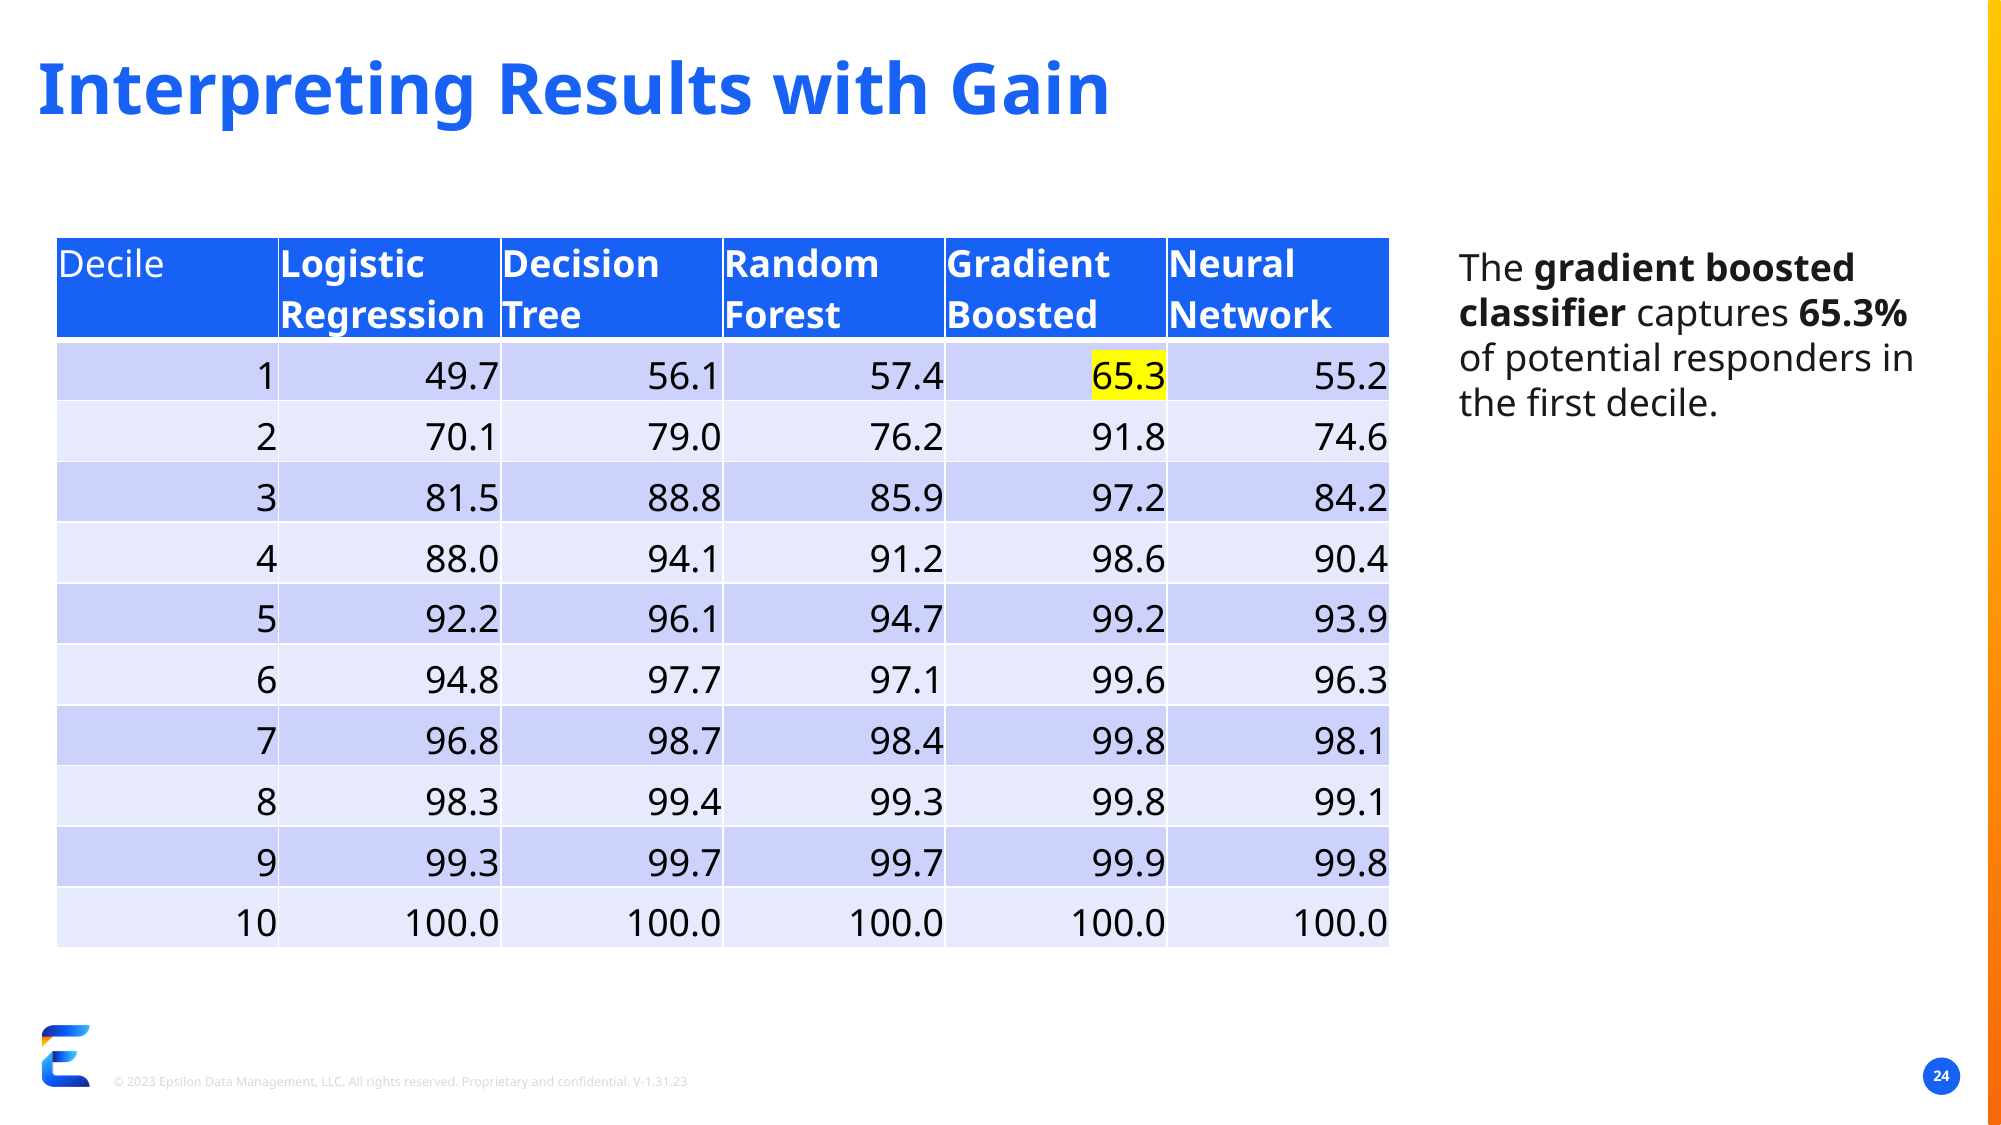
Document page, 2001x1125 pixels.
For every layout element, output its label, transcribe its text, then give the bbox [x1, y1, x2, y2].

table_cell 84.2 [1168, 462, 1389, 521]
table_cell 99.2 [946, 584, 1166, 643]
table_cell 91.8 [946, 401, 1166, 461]
table_cell 91.2 [724, 523, 944, 582]
table_cell 100.0 [279, 888, 500, 947]
table_cell 4 [57, 523, 278, 582]
table_cell 100.0 [946, 888, 1166, 947]
table_cell 98.1 [1168, 706, 1389, 765]
table_cell 2 [57, 401, 278, 461]
table_cell 98.6 [946, 523, 1166, 582]
list The gradient boosted classifier captures 65.3% of potential responders in the first decile. [1458, 236, 1947, 960]
table_cell 74.6 [1168, 401, 1389, 461]
table_cell 99.3 [279, 827, 500, 886]
title Interpreting Results with Gain [38, 46, 1944, 237]
table_cell 96.3 [1168, 645, 1389, 704]
table_cell 1 [57, 343, 278, 400]
table_cell 99.6 [946, 645, 1166, 704]
table_cell 97.2 [946, 462, 1166, 521]
table_cell 88.0 [279, 523, 500, 582]
table_cell 99.7 [724, 827, 944, 886]
table_cell 6 [57, 645, 278, 704]
table_cell 56.1 [502, 343, 722, 400]
table_cell 100.0 [1168, 888, 1389, 947]
table_cell 94.7 [724, 584, 944, 643]
table_cell 100.0 [502, 888, 722, 947]
table_cell 70.1 [279, 401, 500, 461]
table_cell 81.5 [279, 462, 500, 521]
table_cell 94.8 [279, 645, 500, 704]
table_cell 100.0 [724, 888, 944, 947]
table_cell 99.1 [1168, 766, 1389, 825]
table_header Decile [57, 238, 278, 337]
table_cell 10 [57, 888, 278, 947]
table_cell 8 [57, 766, 278, 825]
table_cell 79.0 [502, 401, 722, 461]
table_cell 97.1 [724, 645, 944, 704]
table_cell 96.1 [502, 584, 722, 643]
table_cell 57.4 [724, 343, 944, 400]
picture [41, 1025, 90, 1087]
table_cell 98.7 [502, 706, 722, 765]
table_cell 99.8 [1168, 827, 1389, 886]
table_header Decision Tree [502, 238, 722, 337]
table_cell 99.8 [946, 766, 1166, 825]
table_cell 99.7 [502, 827, 722, 886]
table_cell 90.4 [1168, 523, 1389, 582]
table_cell 5 [57, 584, 278, 643]
table_cell 99.4 [502, 766, 722, 825]
table_cell 93.9 [1168, 584, 1389, 643]
table_cell 88.8 [502, 462, 722, 521]
table_cell 97.7 [502, 645, 722, 704]
table_cell 9 [57, 827, 278, 886]
table_header Neural Network [1168, 238, 1389, 337]
table_cell 49.7 [279, 343, 500, 400]
table_cell 76.2 [724, 401, 944, 461]
table_cell 85.9 [724, 462, 944, 521]
table_header Random Forest [724, 238, 944, 337]
table_cell 94.1 [502, 523, 722, 582]
table_cell 96.8 [279, 706, 500, 765]
table_cell 65.3 [946, 343, 1166, 400]
table_cell 55.2 [1168, 343, 1389, 400]
table_header Gradient Boosted [946, 238, 1166, 337]
table_cell 99.8 [946, 706, 1166, 765]
table_header Logistic Regression [279, 238, 500, 337]
table_cell 99.3 [724, 766, 944, 825]
table_cell 98.4 [724, 706, 944, 765]
table_cell 92.2 [279, 584, 500, 643]
table_cell 99.9 [946, 827, 1166, 886]
table_cell 7 [57, 706, 278, 765]
table_cell 98.3 [279, 766, 500, 825]
table_cell 3 [57, 462, 278, 521]
